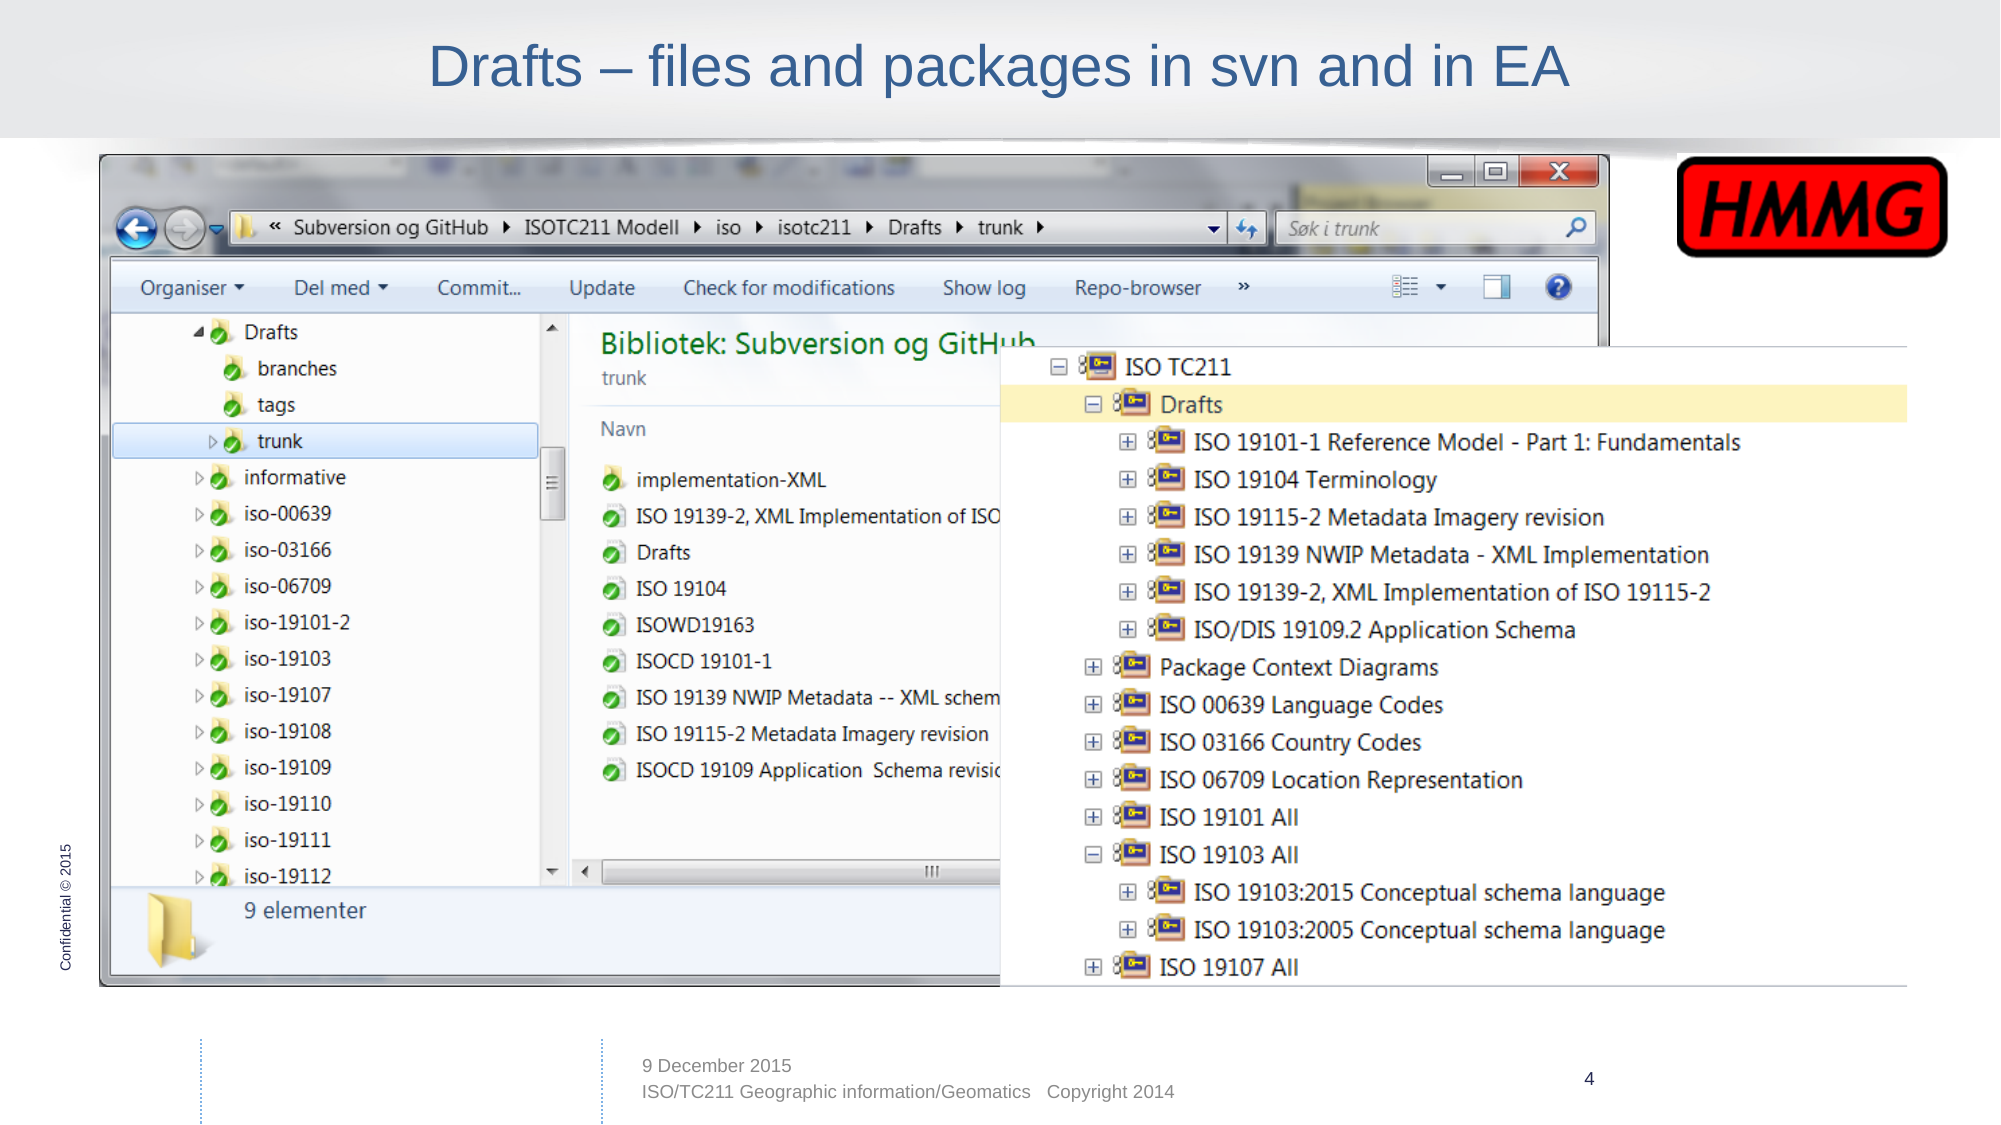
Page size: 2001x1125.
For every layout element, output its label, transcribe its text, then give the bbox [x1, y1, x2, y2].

picture [999, 345, 1908, 988]
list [99, 154, 1610, 988]
picture [0, 0, 2001, 263]
title Drafts – files and packages in svn and in EA [99, 1, 1900, 125]
